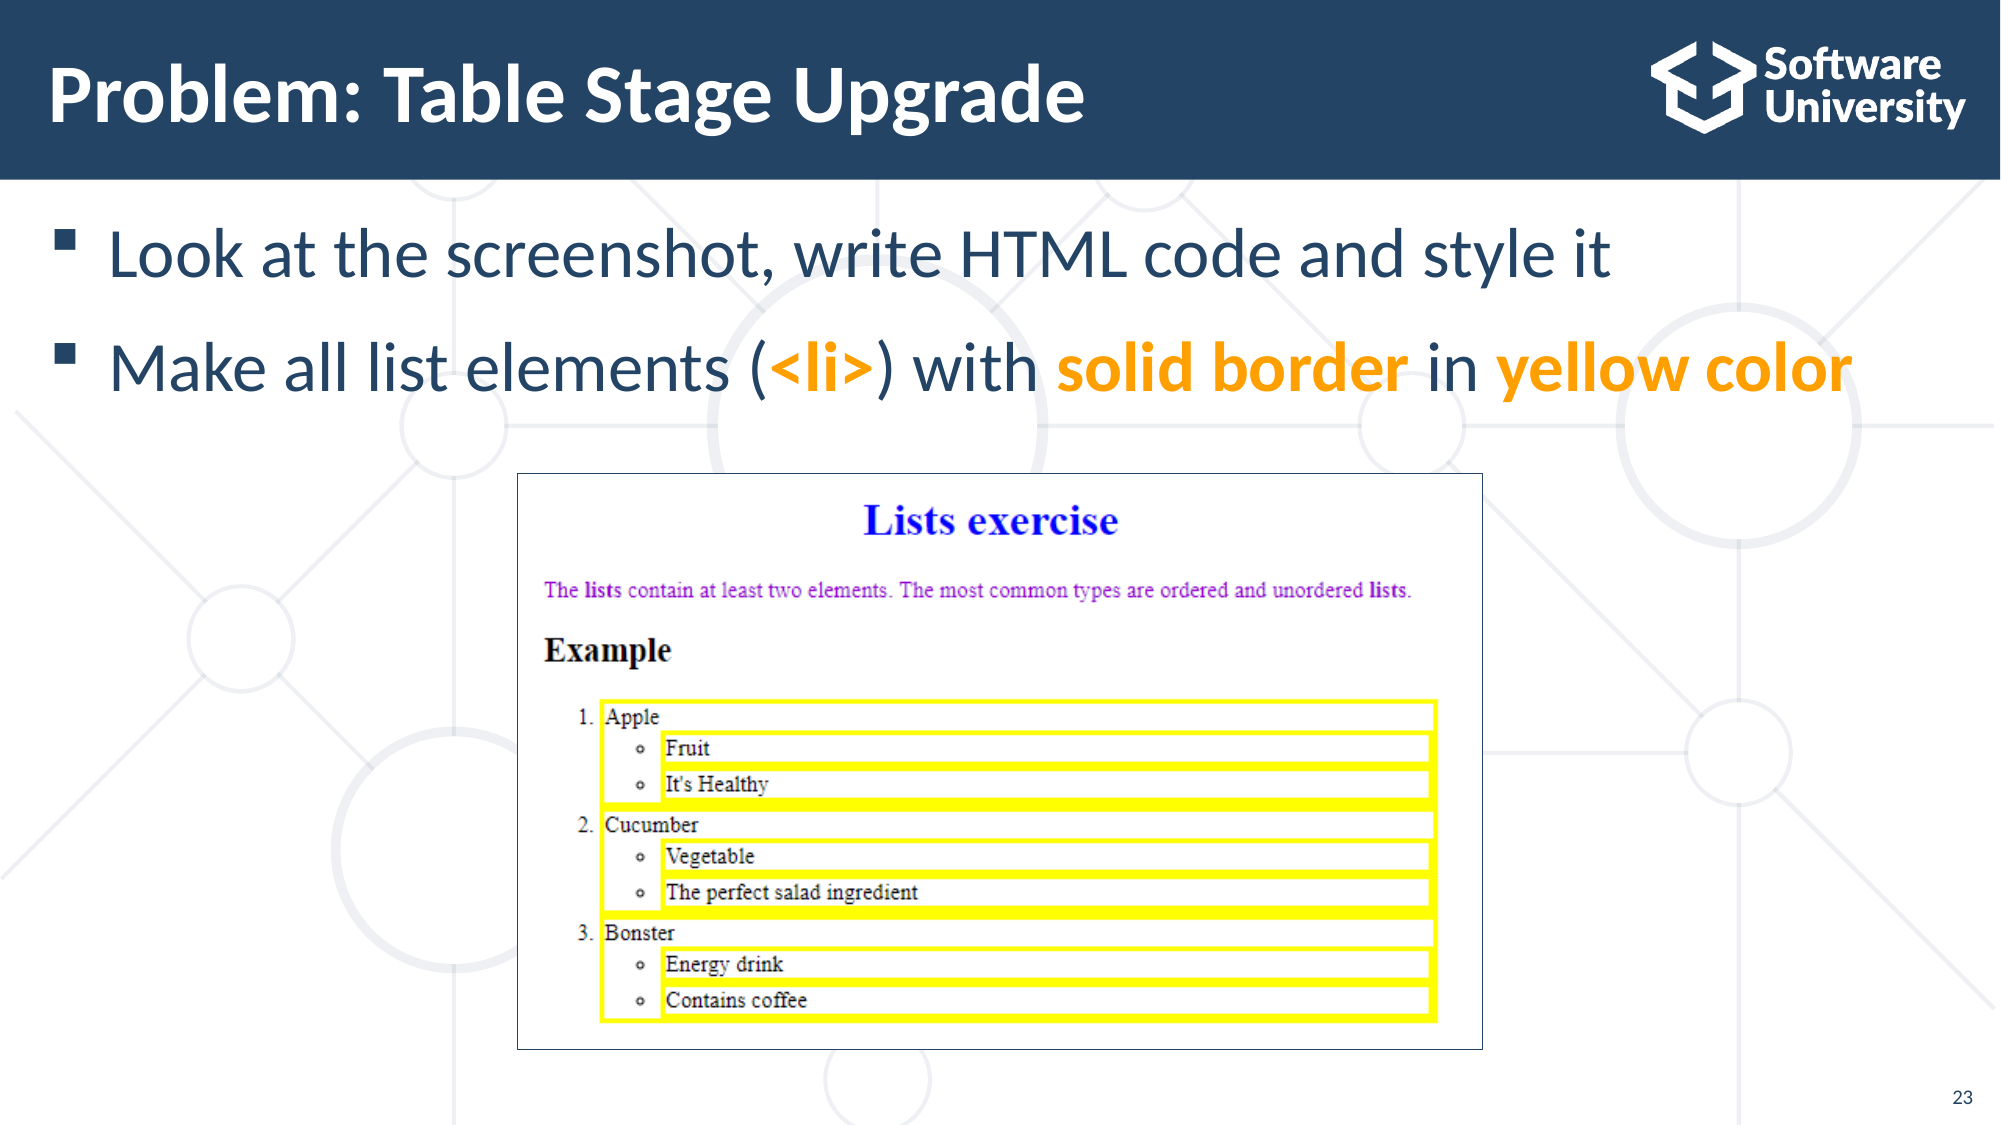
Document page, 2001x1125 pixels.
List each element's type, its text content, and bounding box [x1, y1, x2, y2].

list Look at the screenshot, write HTML code and style it Make all list elements (<li>) with solid border in yellow color [31, 196, 1970, 1104]
title Problem: Table Stage Upgrade [31, 16, 1625, 162]
picture [1651, 41, 1966, 134]
slide_number 23 [1927, 1067, 1989, 1117]
picture [517, 474, 1483, 1050]
